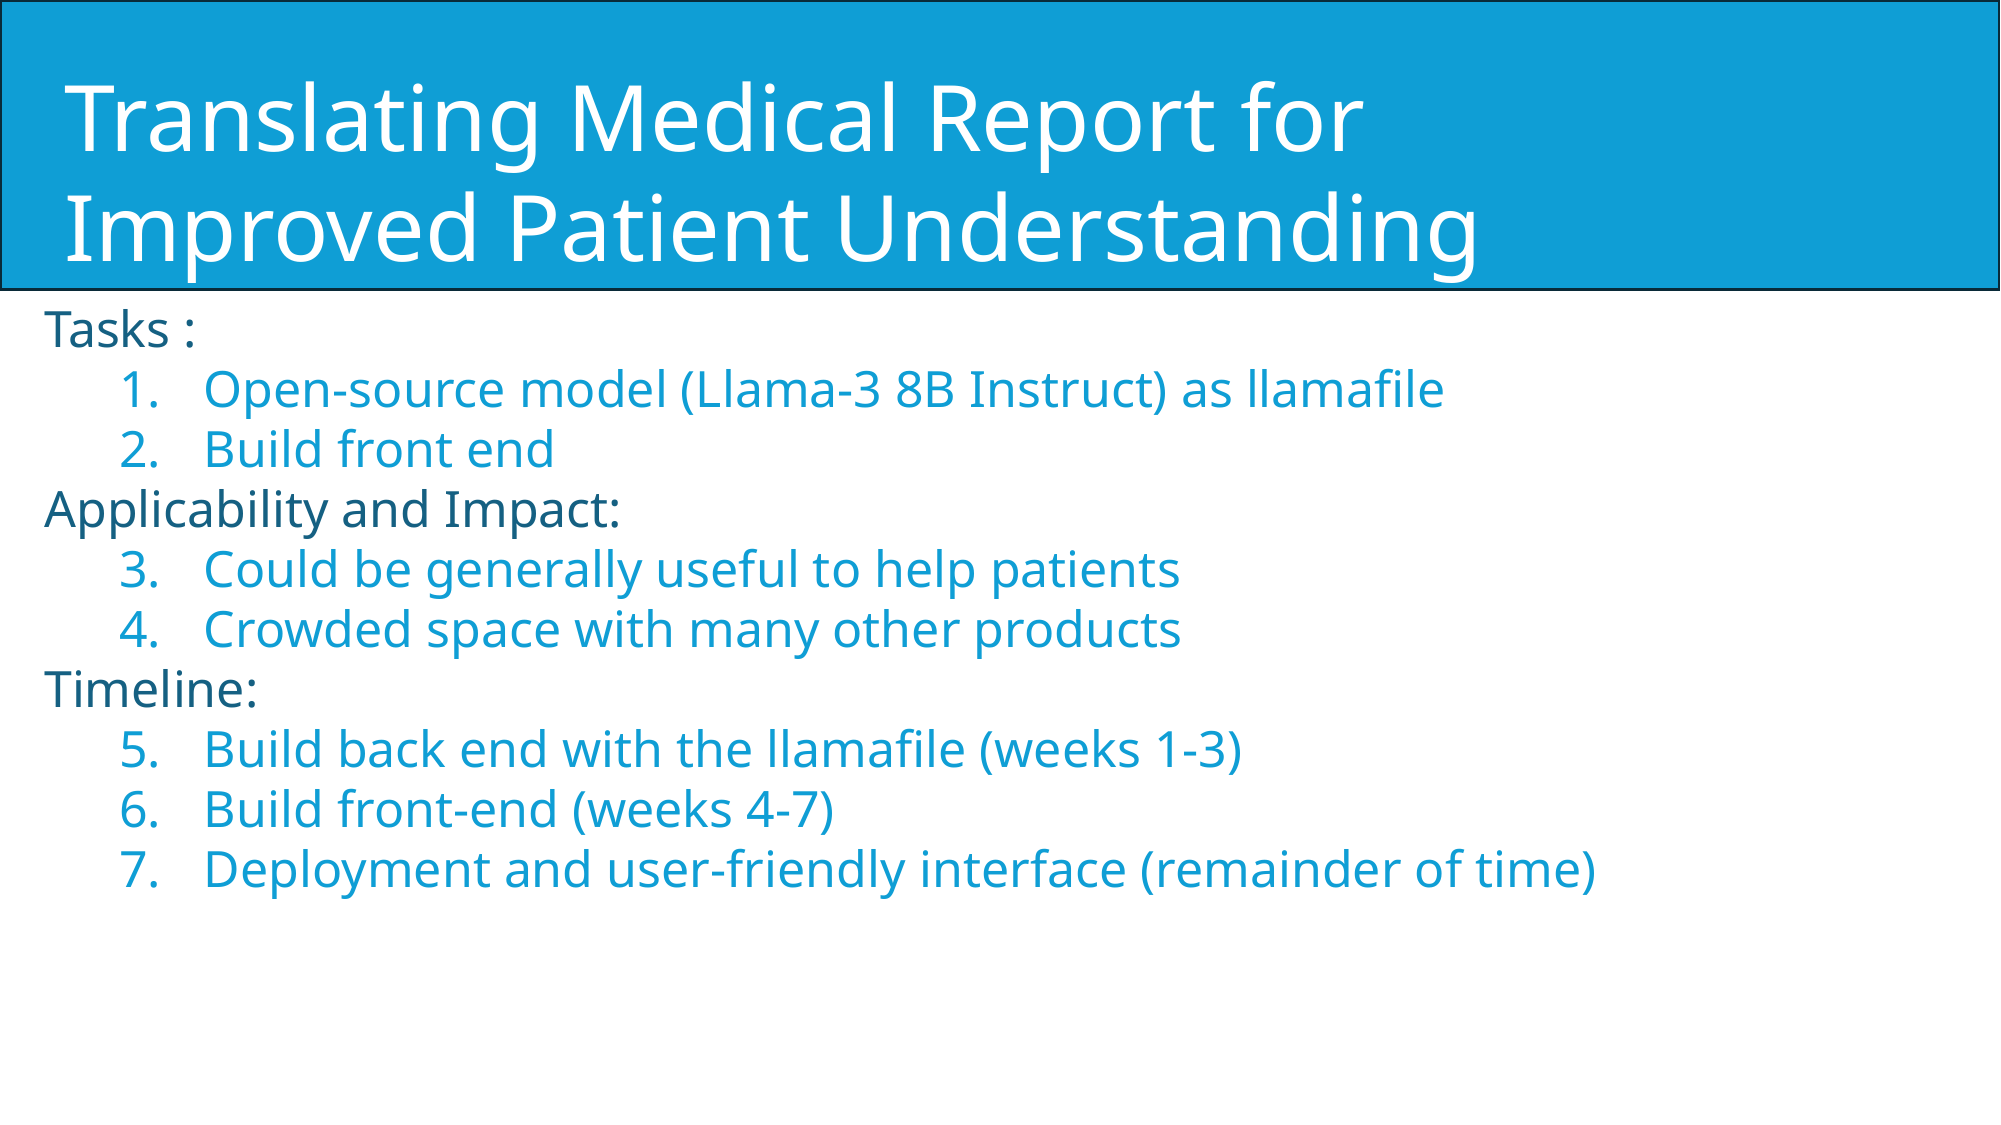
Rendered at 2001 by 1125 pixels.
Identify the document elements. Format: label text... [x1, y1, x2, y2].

text_box Tasks : Open-source model (Llama-3 8B Instruct) as llamafile Build front end Applicability and Impact: Could be generally useful to help patients Crowded space with many other products Timeline: Build back end with the llamafile (weeks 1-3) Build front-end (weeks 4-7) Deployment and user-friendly interface (remainder of time) [29, 291, 1898, 905]
text_box [0, 0, 2000, 291]
text_box Translating Medical Report for Improved Patient Understanding [49, 52, 1555, 288]
